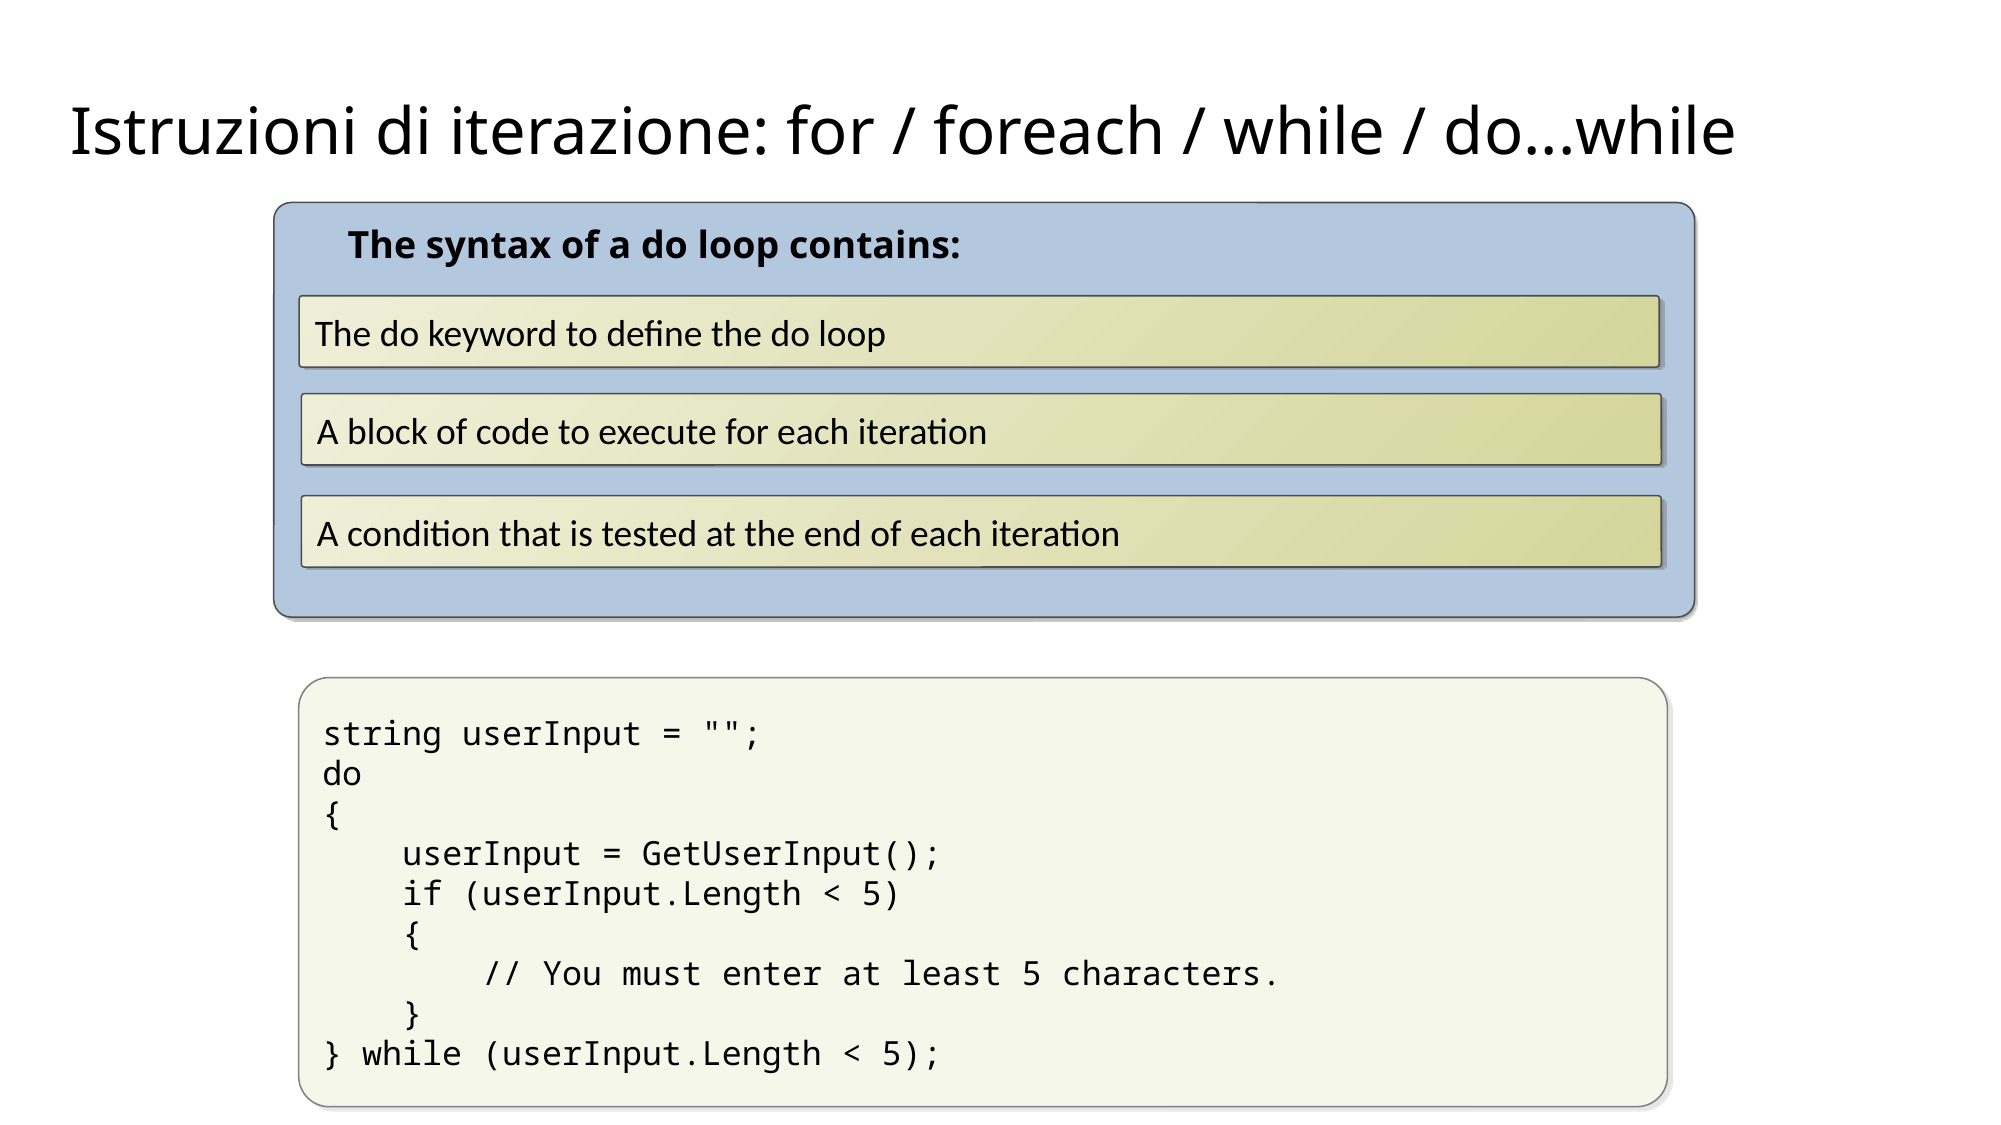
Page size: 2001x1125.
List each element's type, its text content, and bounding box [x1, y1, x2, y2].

text_box The do keyword to define the do loop [299, 295, 1660, 368]
text_box A block of code to execute for each iteration [301, 393, 1662, 465]
text_box A condition that is tested at the end of each iteration [301, 495, 1662, 568]
text_box [273, 202, 1695, 618]
text_box string userInput = ""; do { userInput = GetUserInput(); if (userInput.Length < 5) { // You must enter at least 5 characters. } } while (userInput.Length < 5); [298, 677, 1668, 1107]
title Istruzioni di iterazione: for / foreach / while / do...while [55, 75, 1940, 191]
text_box The syntax of a do loop contains: [333, 213, 977, 274]
